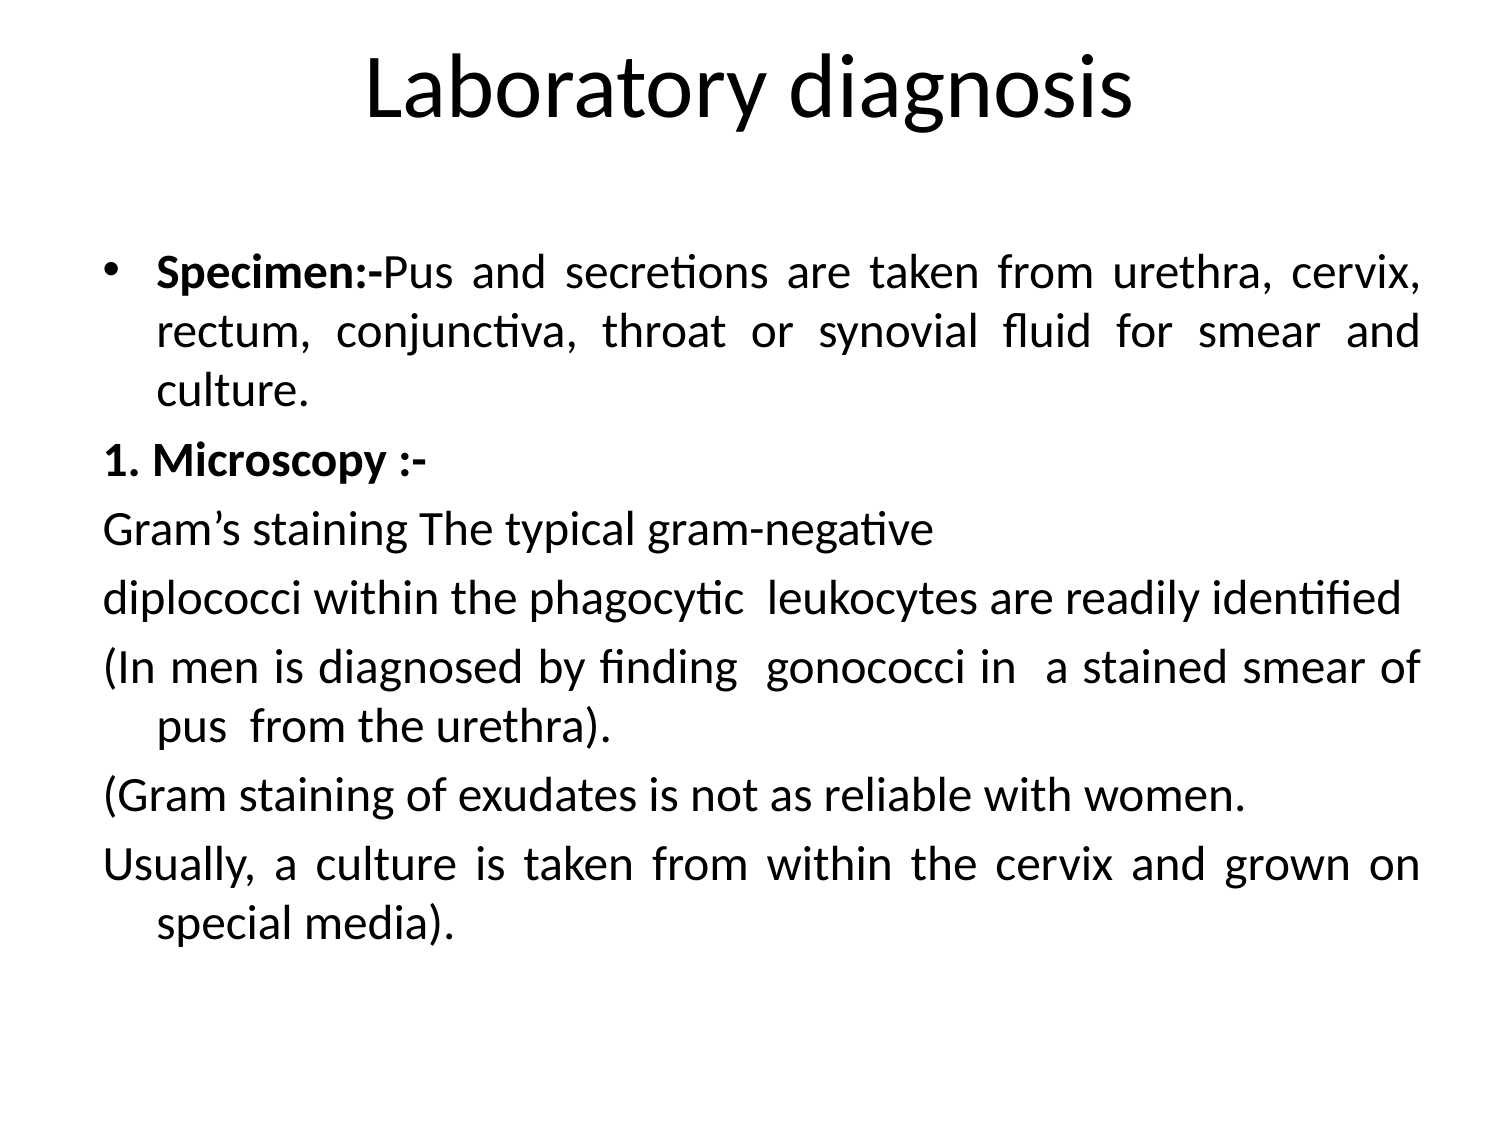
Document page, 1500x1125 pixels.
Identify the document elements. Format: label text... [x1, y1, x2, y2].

title Laboratory diagnosis [75, 0, 1425, 163]
list Specimen:-Pus and secretions are taken from urethra, cervix, rectum, conjunctiva, throat or synovial fluid for smear and culture. 1. Microscopy :- Gram’s staining The typical gram-negative diplococci within the phagocytic leukocytes are readily identified (In men is diagnosed by finding gonococci in a stained smear of pus from the urethra). (Gram staining of exudates is not as reliable with women. Usually, a culture is taken from within the cervix and grown on special media). [87, 162, 1438, 963]
